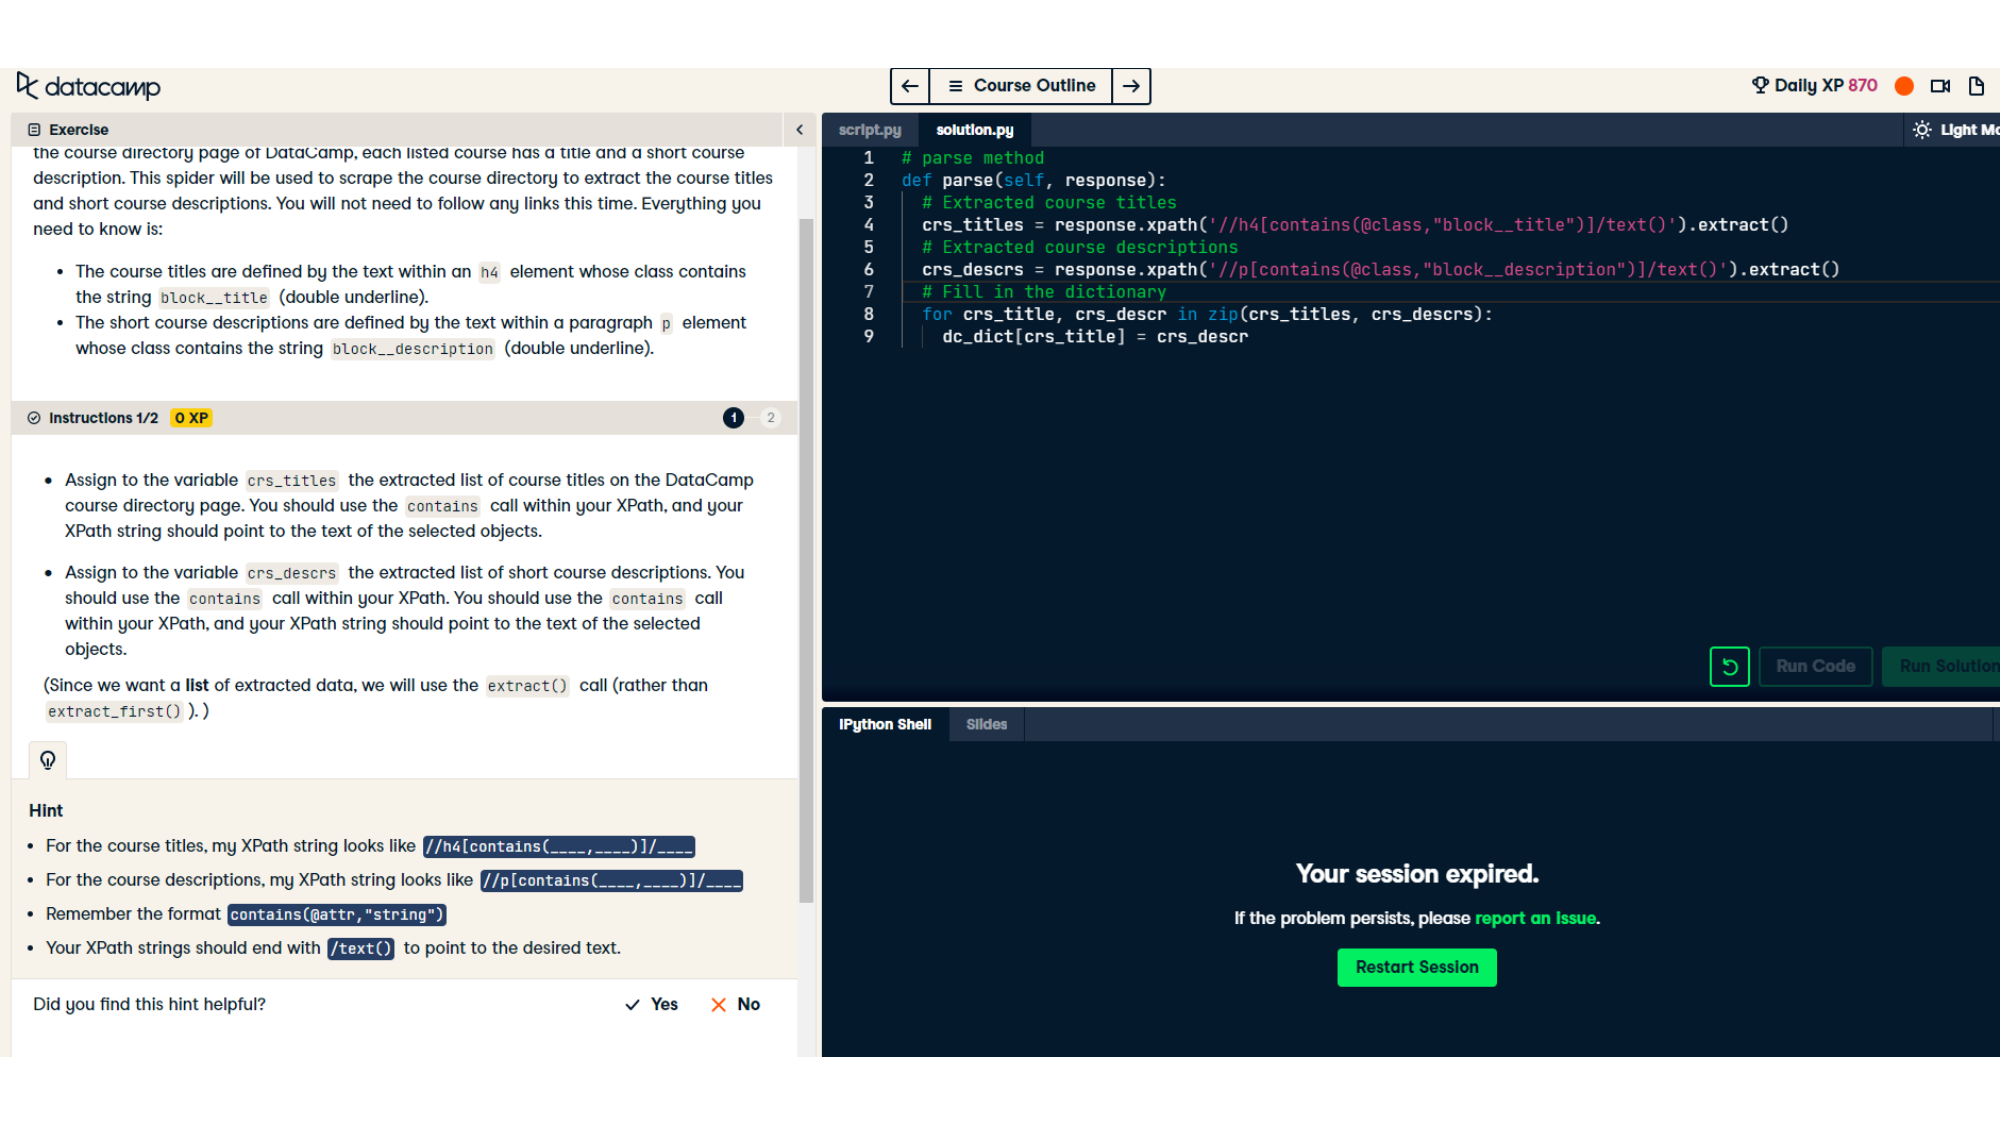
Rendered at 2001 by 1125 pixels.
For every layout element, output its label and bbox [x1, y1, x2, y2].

picture [0, 67, 2000, 1057]
